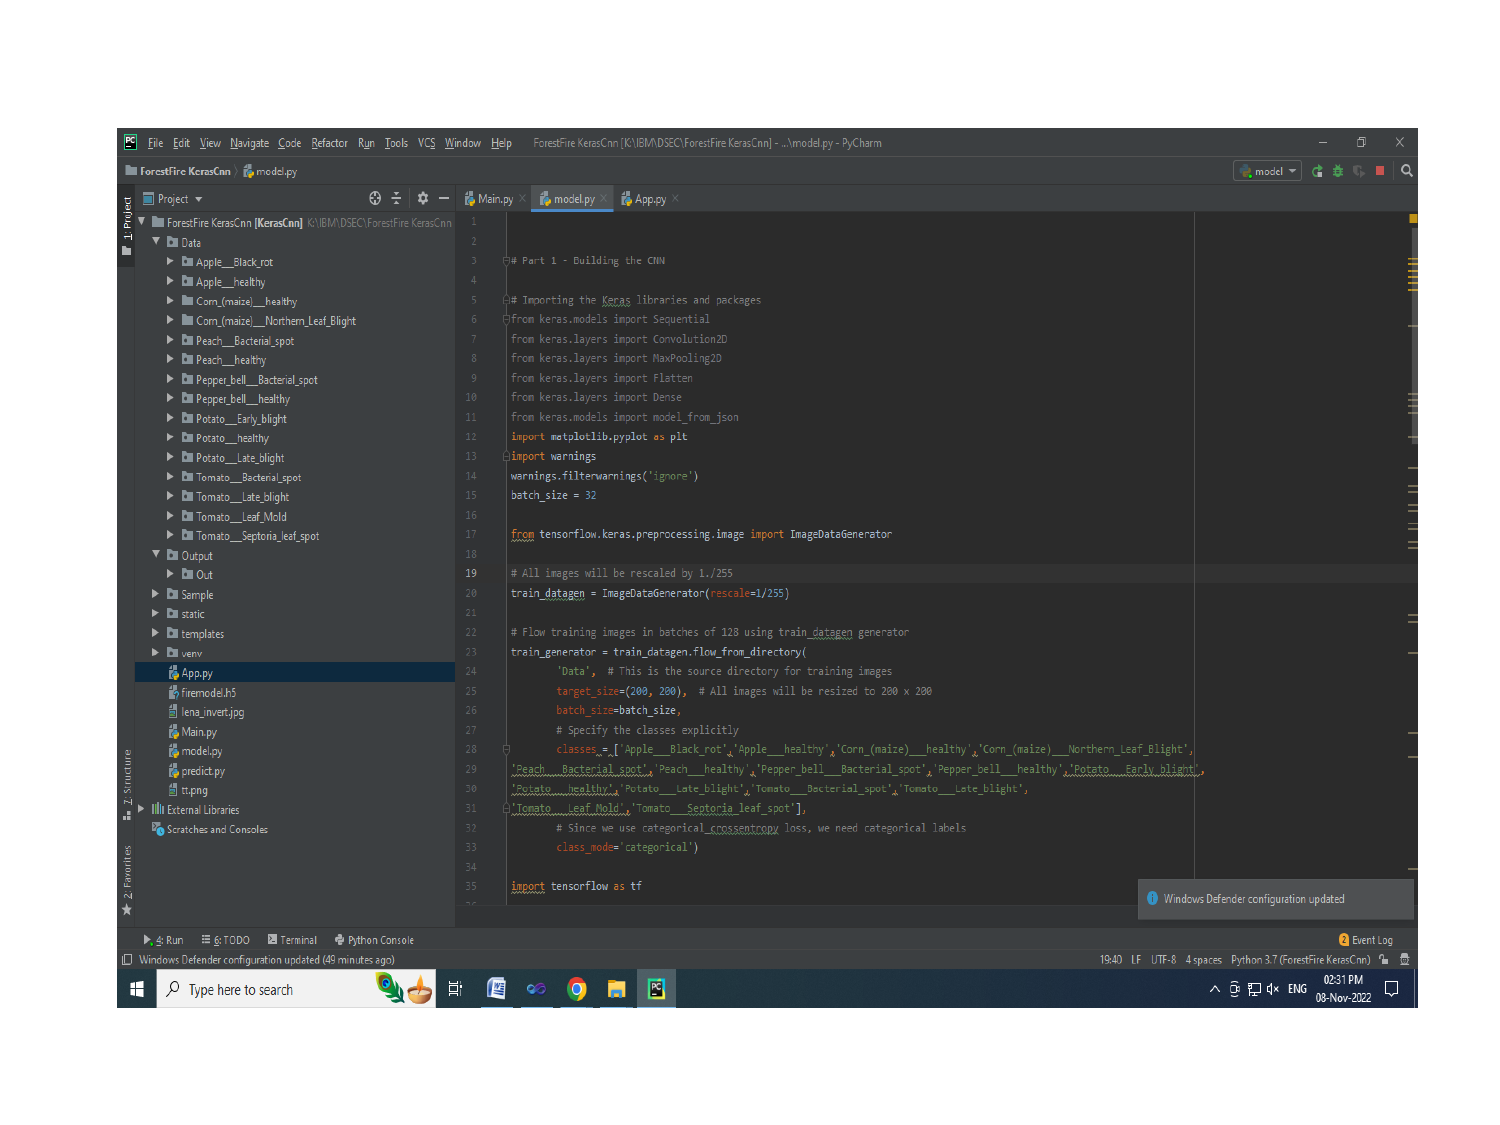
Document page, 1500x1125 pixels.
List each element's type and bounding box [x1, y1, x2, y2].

picture [116, 128, 1419, 1009]
